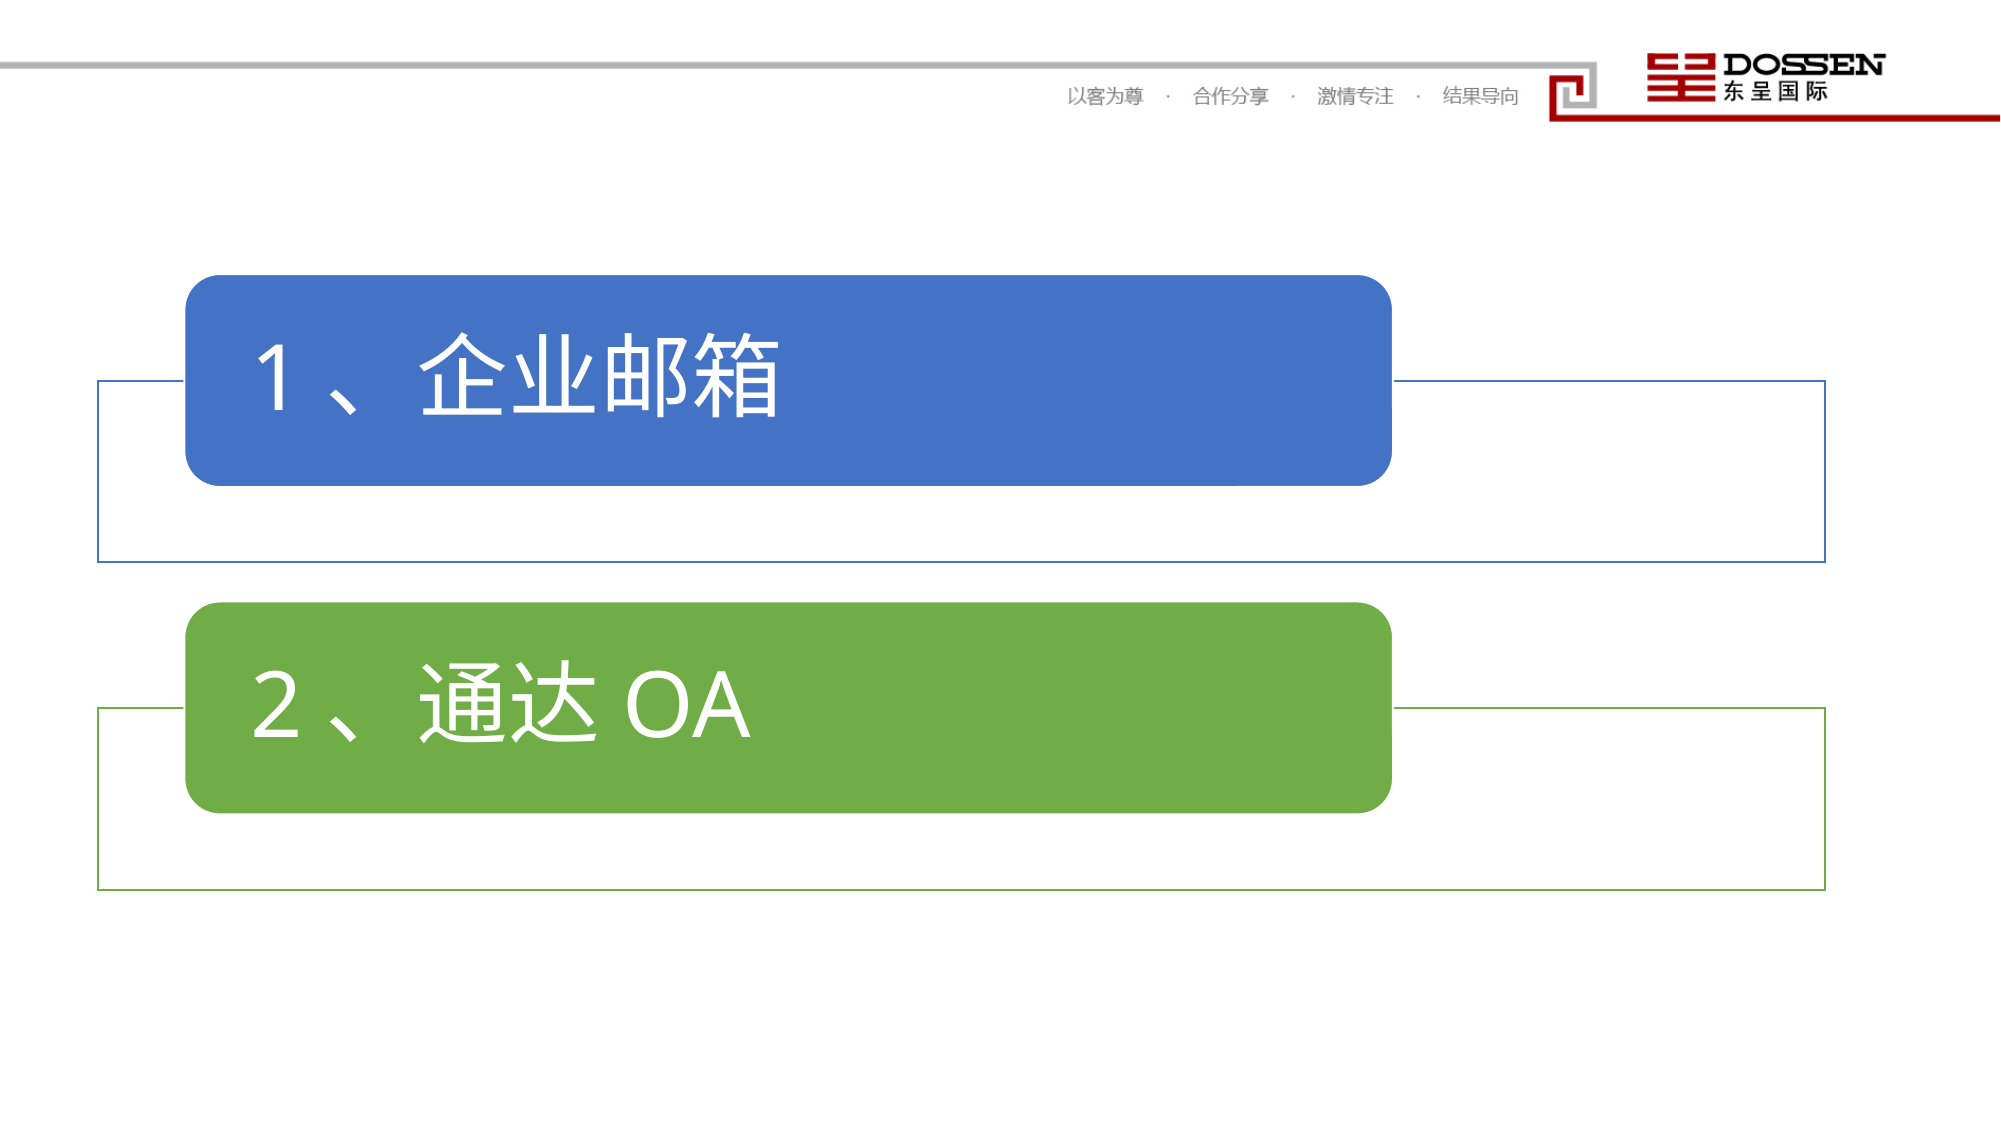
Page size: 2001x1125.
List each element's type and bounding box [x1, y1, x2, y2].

text_box [97, 269, 1825, 895]
picture [0, 0, 2001, 1125]
